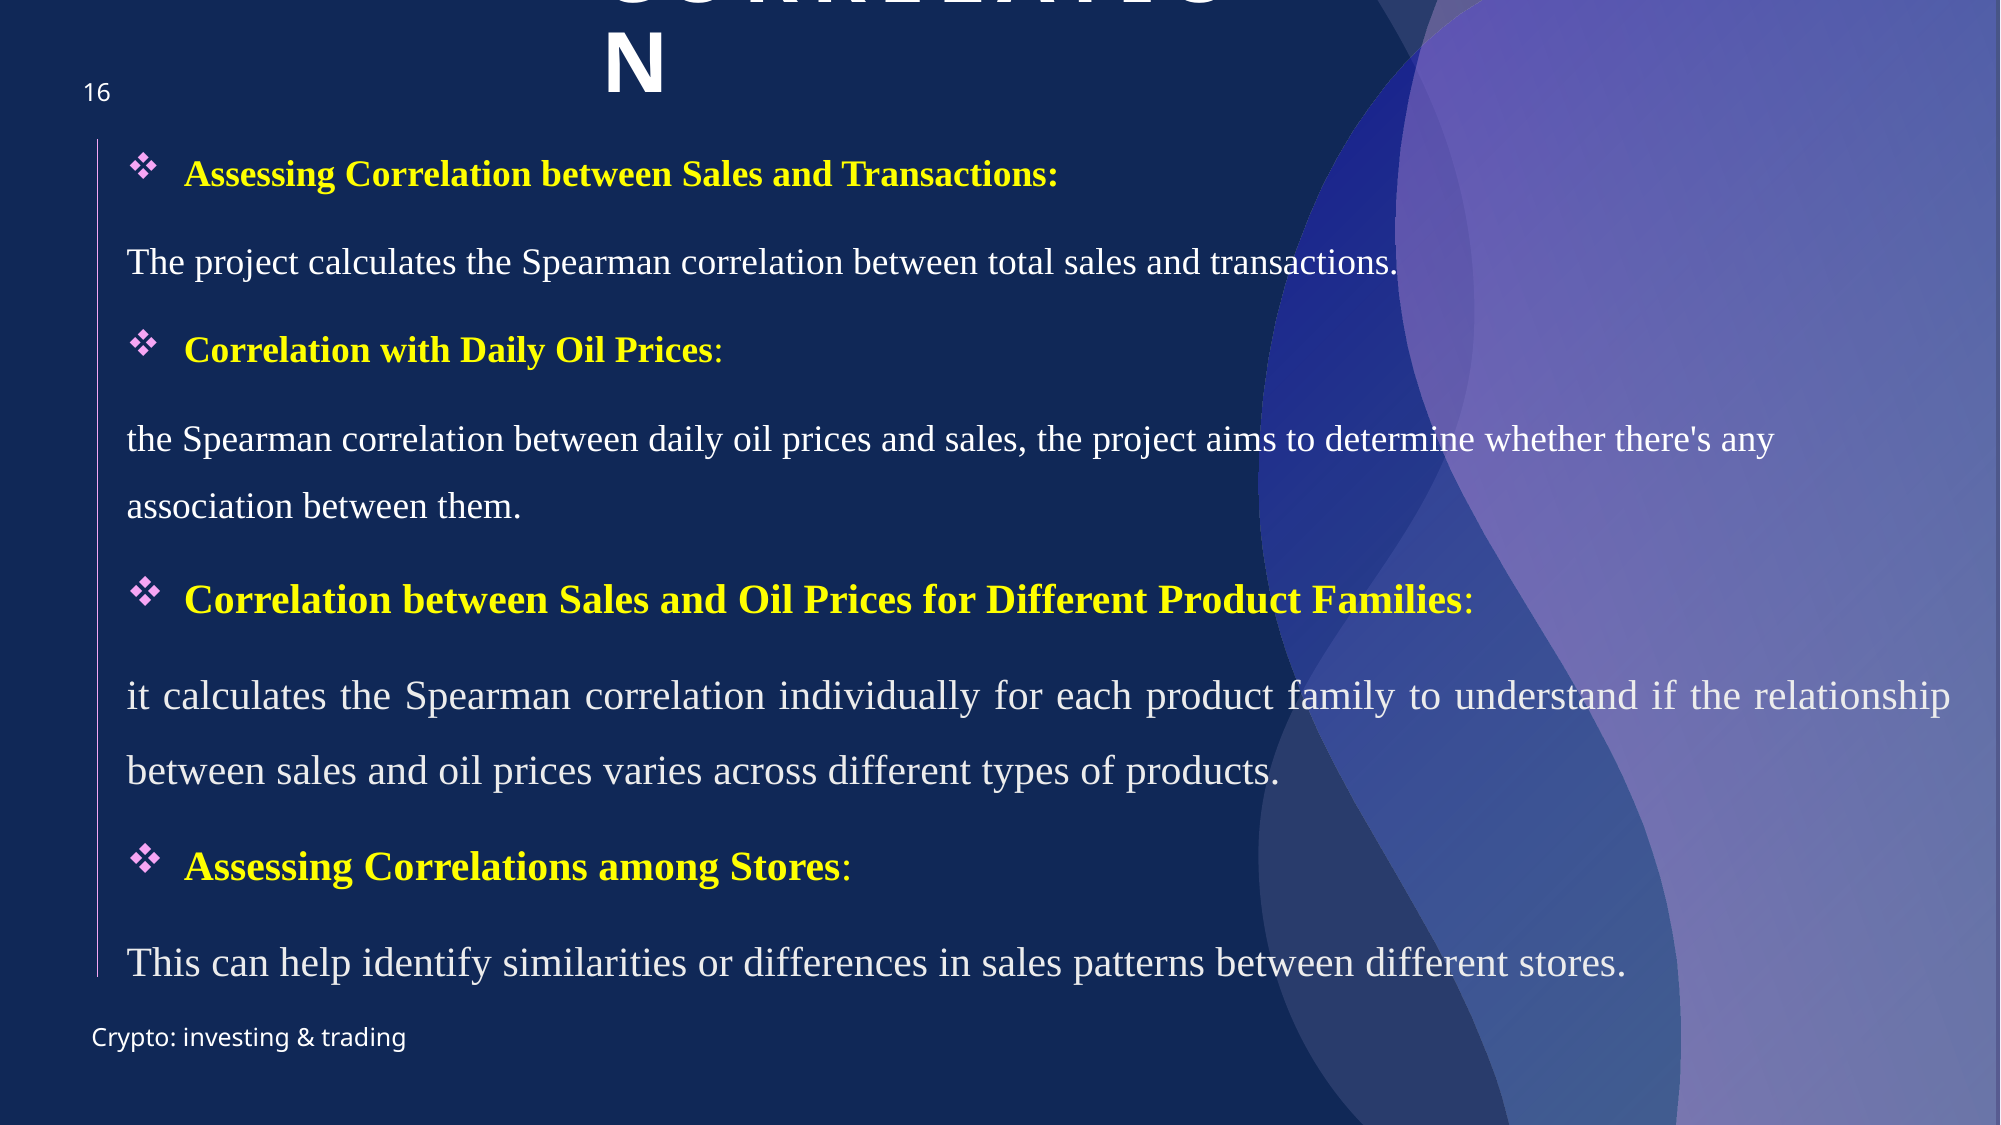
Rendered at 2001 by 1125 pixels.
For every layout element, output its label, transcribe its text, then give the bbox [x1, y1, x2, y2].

slide_number 16 [53, 67, 140, 119]
list Assessing Correlation between Sales and Transactions: The project calculates the Spearman correlation between total sales and transactions. Correlation with Daily Oil Prices: the Spearman correlation between daily oil prices and sales, the project aims to determine whether there's any association between them. Correlation between Sales and Oil Prices for Different Product Families: it calculates the Spearman correlation individually for each product family to understand if the relationship between sales and oil prices varies across different types of products. Assessing Correlations among Stores: This can help identify similarities or differences in sales patterns between different stores. [111, 118, 1969, 1016]
footer Crypto: investing & trading [76, 1015, 459, 1061]
title CORRELATION [586, 29, 1307, 118]
